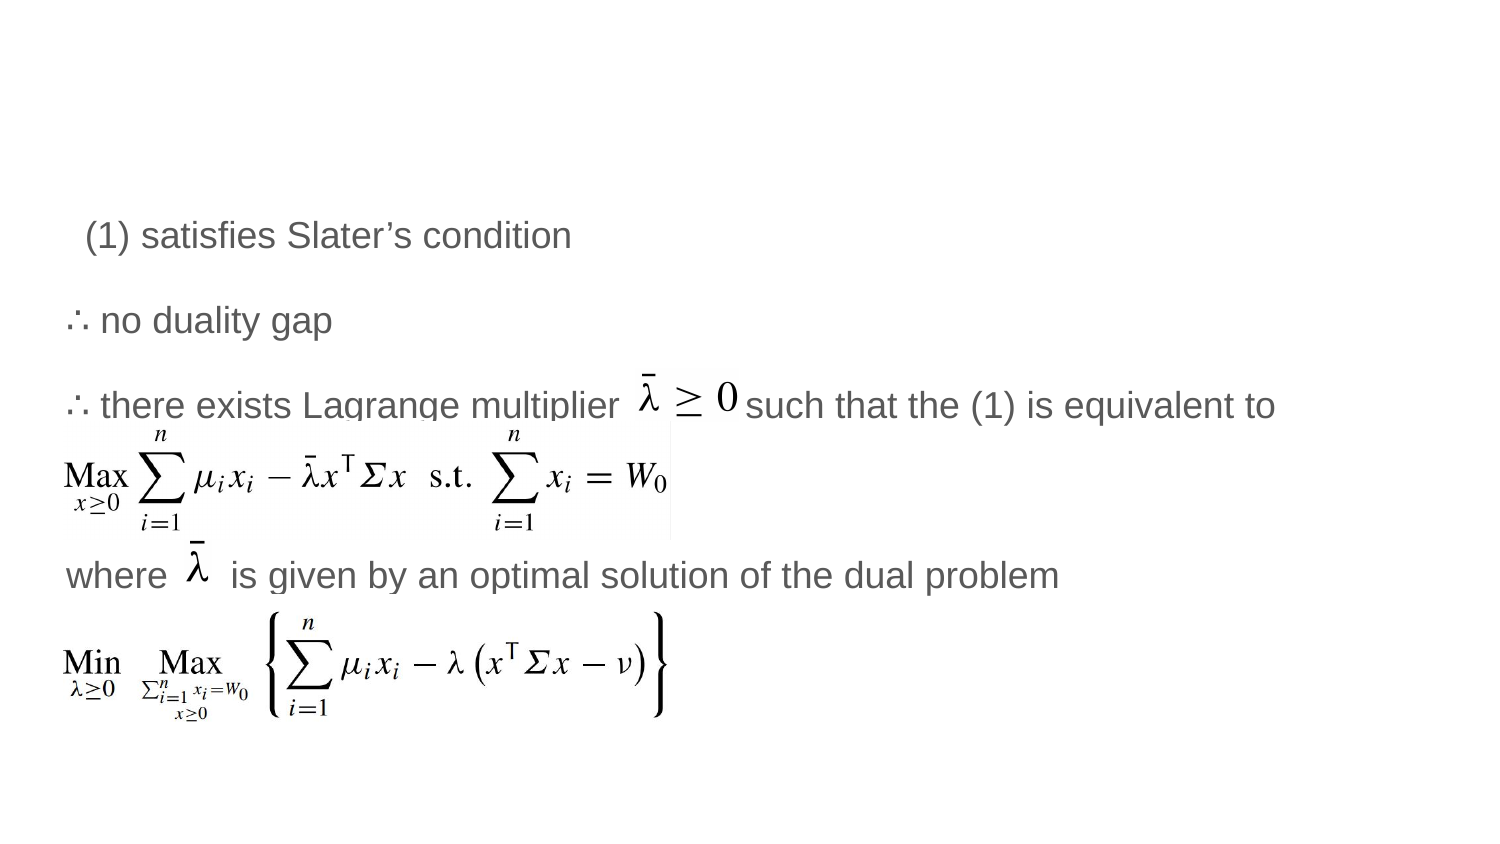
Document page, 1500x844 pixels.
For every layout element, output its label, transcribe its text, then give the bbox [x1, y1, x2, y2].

picture [63, 368, 739, 583]
list satisfies Slater’s condition ∴ no duality gap ∴ there exists Lagrange multiplier such that the (1) is equivalent to where is given by an optimal solution of the dual problem [51, 189, 1449, 750]
picture [63, 593, 672, 738]
